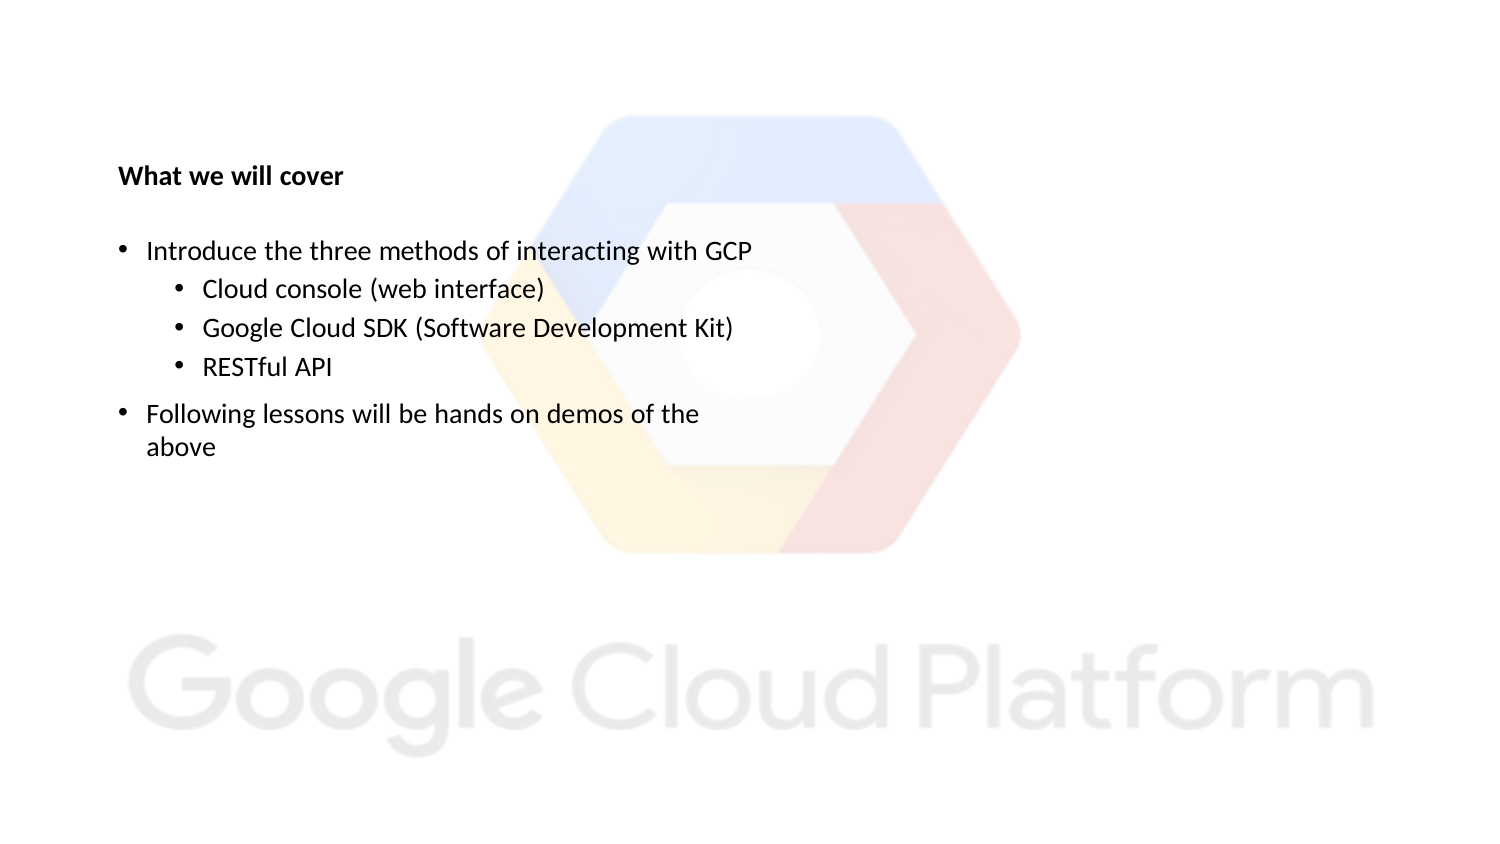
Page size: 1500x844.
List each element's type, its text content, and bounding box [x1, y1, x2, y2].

text_box What we will cover Introduce the three methods of interacting with GCP Cloud console (web interface) Google Cloud SDK (Software Development Kit) RESTful API Following lessons will be hands on demos of the above [116, 157, 774, 463]
